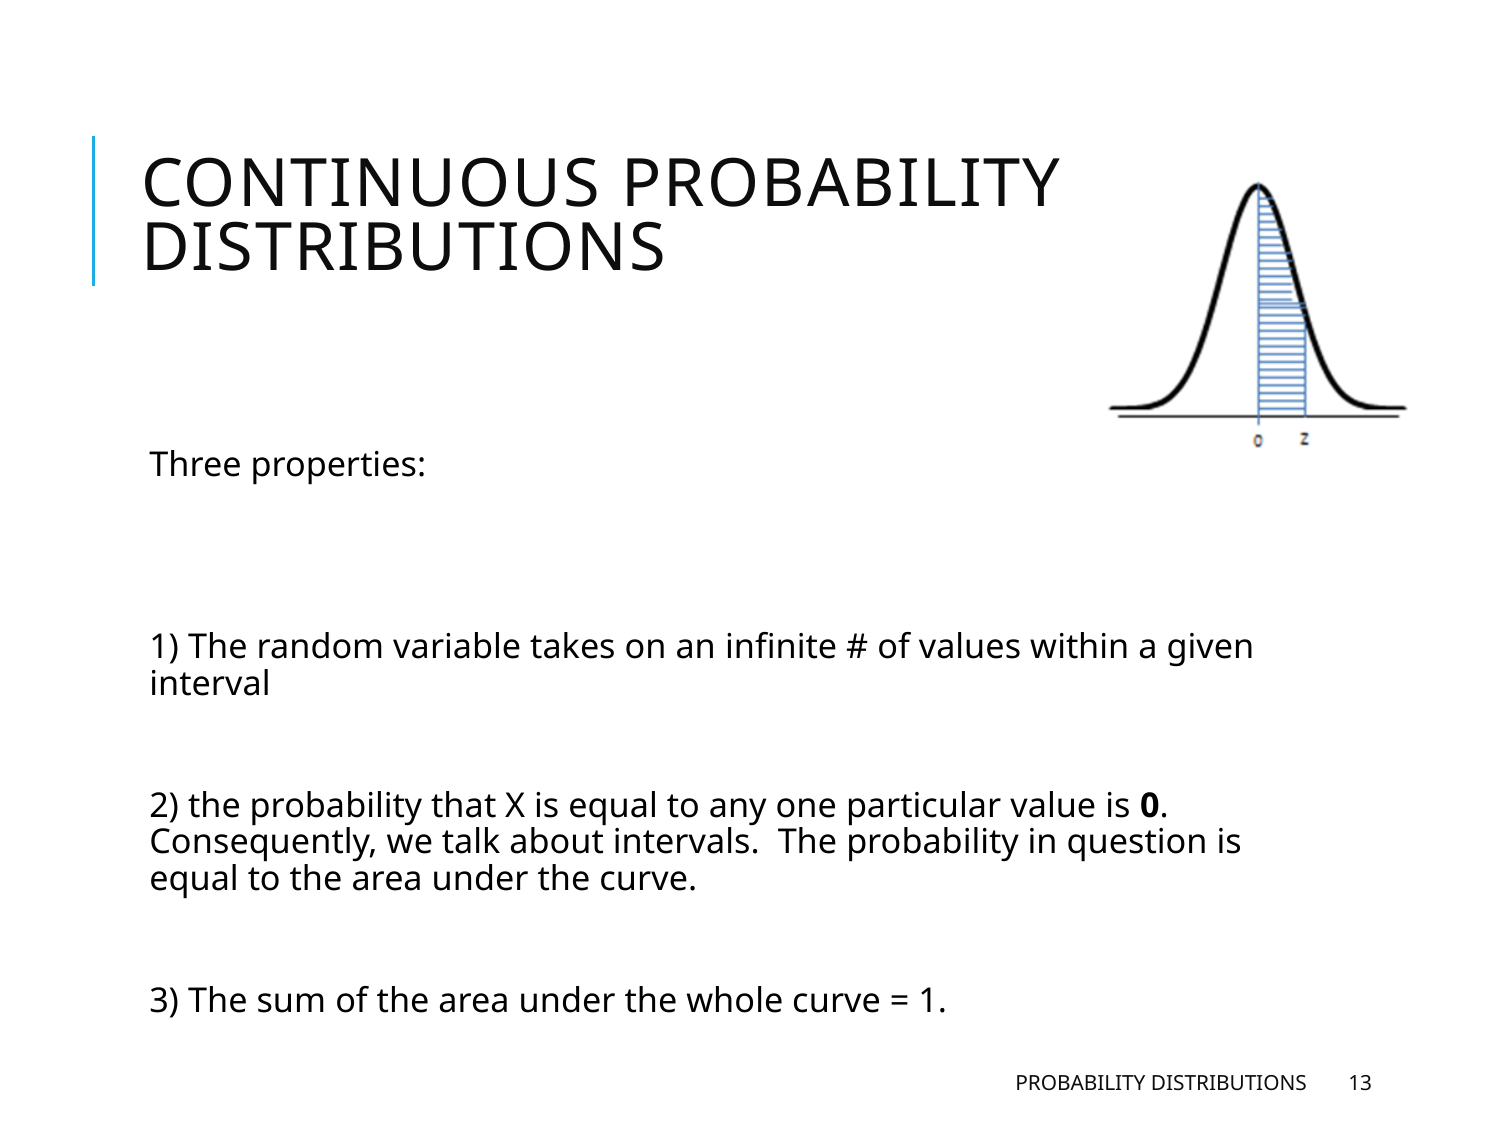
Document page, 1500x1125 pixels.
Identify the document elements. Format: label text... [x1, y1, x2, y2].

footer Probability Distributions [595, 1061, 1322, 1107]
title Continuous Probability Distributions [126, 96, 1322, 342]
slide_number 13 [1333, 1061, 1454, 1107]
list Three properties: 1) The random variable takes on an infinite # of values within a given interval 2) the probability that X is equal to any one particular value is 0. Consequently, we talk about intervals. The probability in question is equal to the area under the curve. 3) The sum of the area under the whole curve = 1. [126, 375, 1322, 1035]
picture [1049, 149, 1451, 474]
